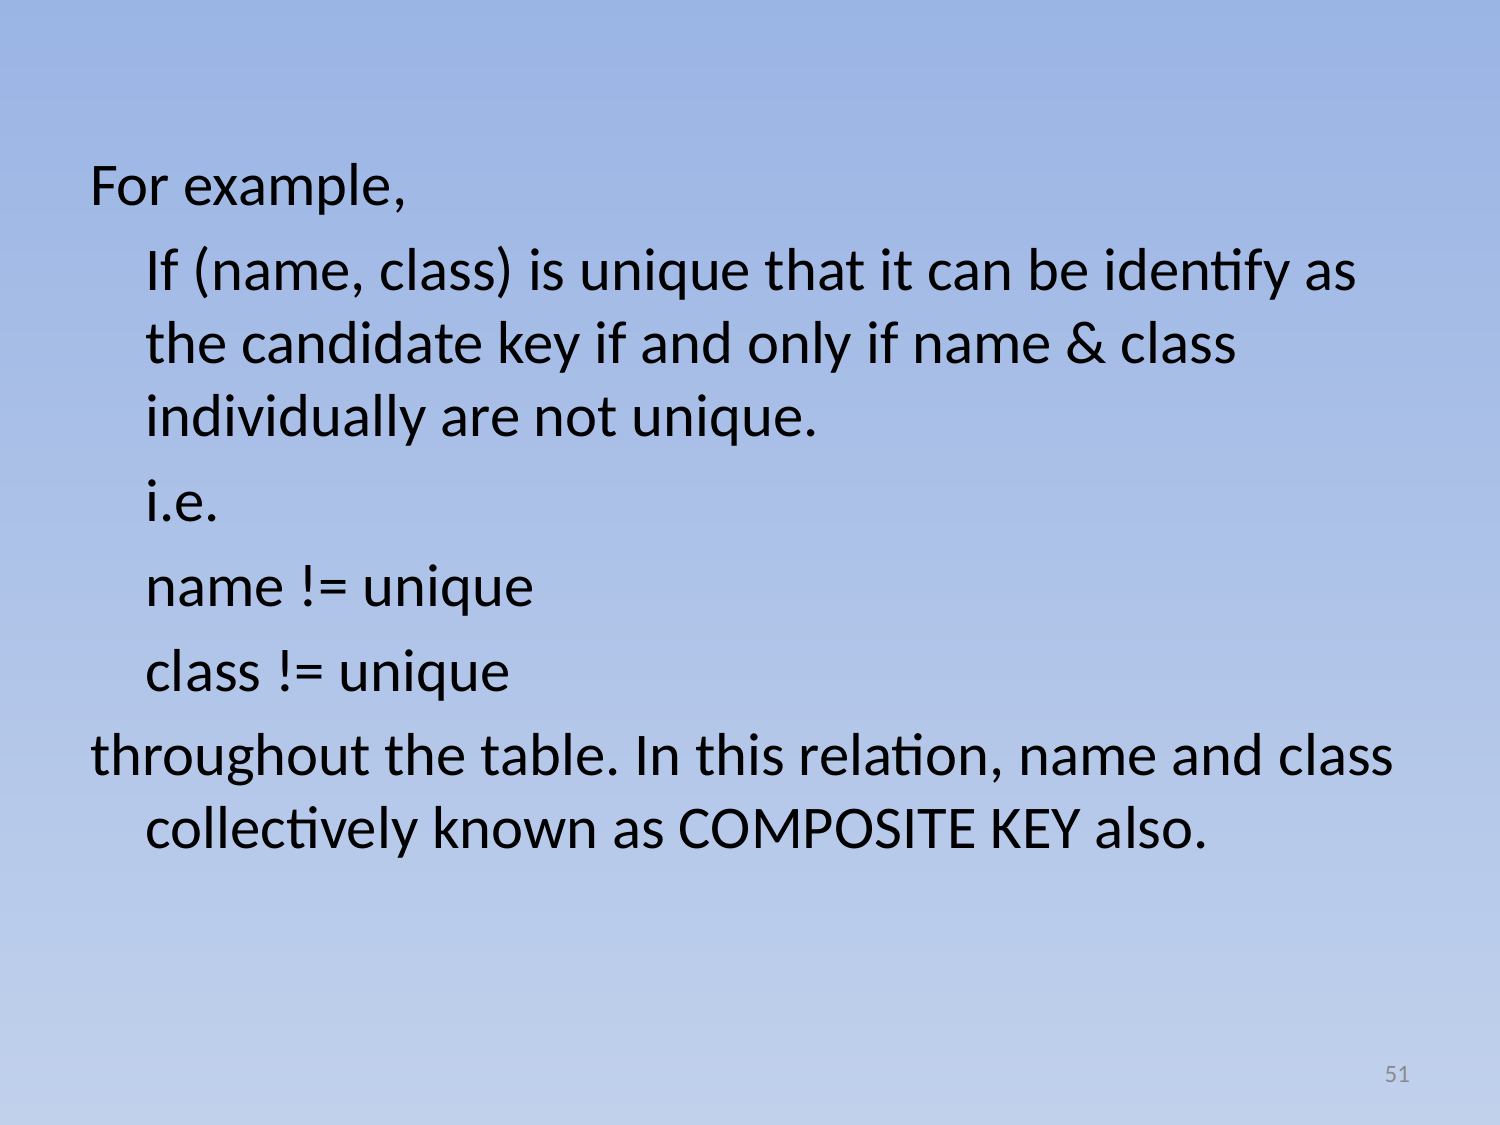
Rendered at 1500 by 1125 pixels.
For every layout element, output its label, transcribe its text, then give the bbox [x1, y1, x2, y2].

list For example, If (name, class) is unique that it can be identify as the candidate key if and only if name & class individually are not unique. i.e. name != unique class != unique throughout the table. In this relation, name and class collectively known as COMPOSITE KEY also. [75, 137, 1425, 880]
slide_number 51 [1074, 1042, 1425, 1103]
